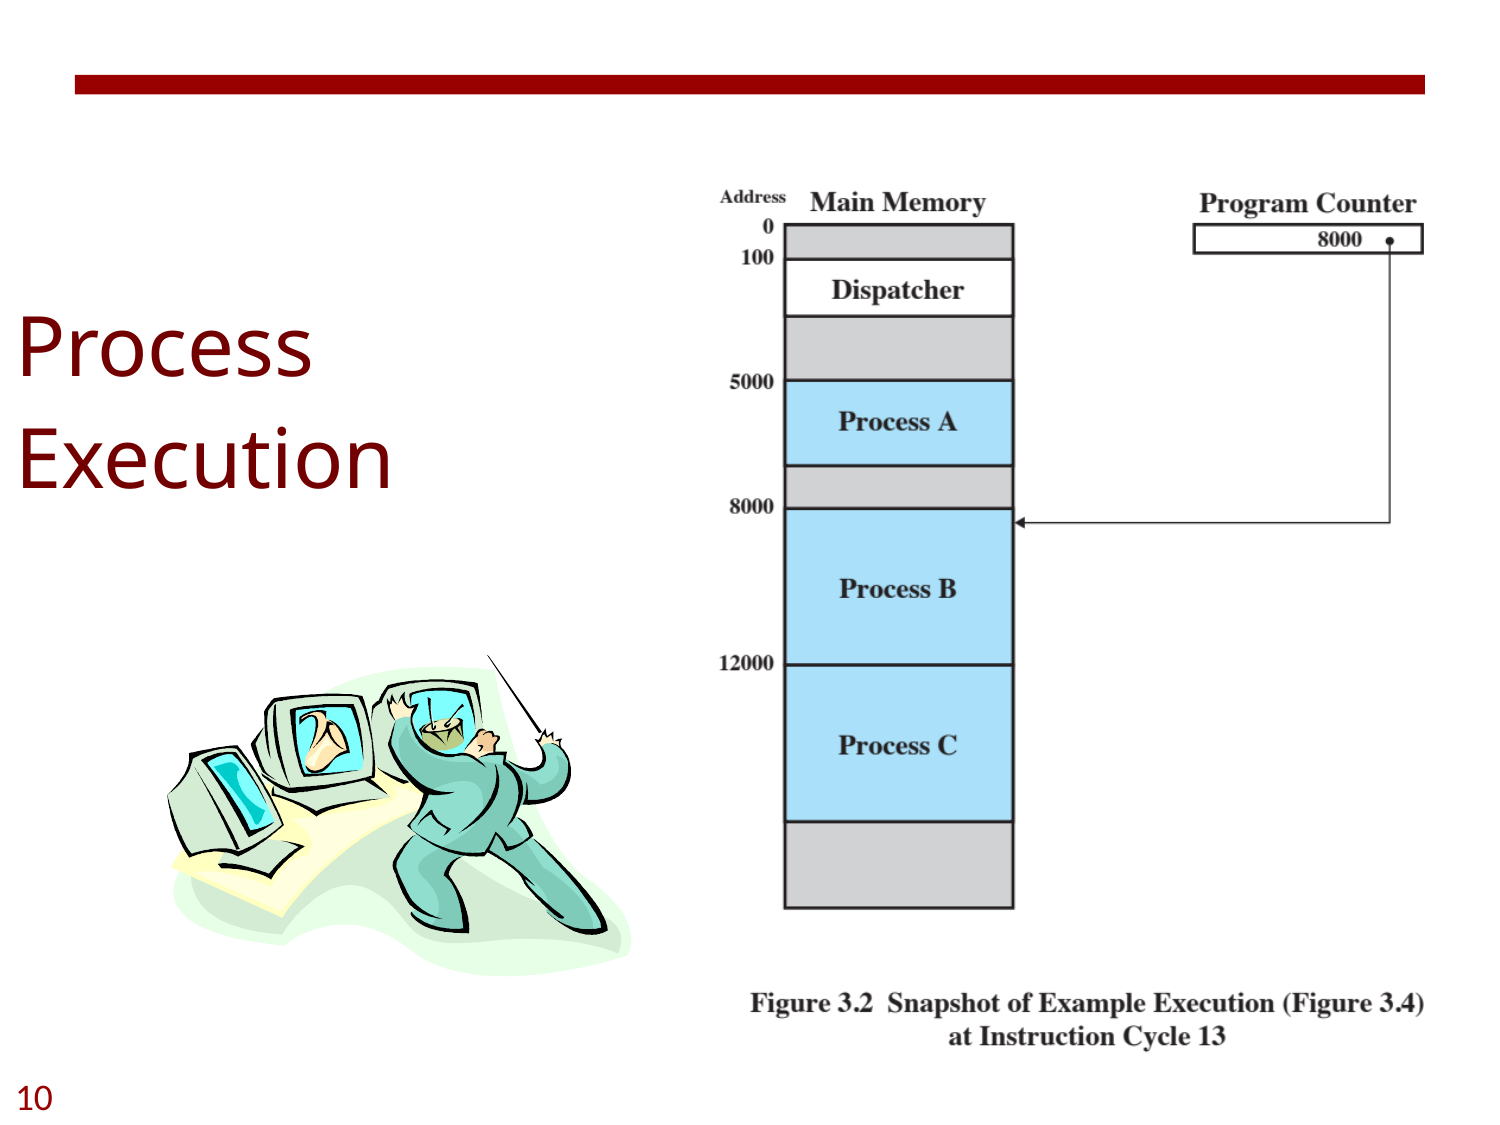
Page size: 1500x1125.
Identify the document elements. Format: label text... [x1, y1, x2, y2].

slide_number 10 [0, 1065, 75, 1125]
title Process Execution [0, 324, 600, 506]
picture [670, 0, 1468, 1089]
picture [161, 649, 637, 982]
